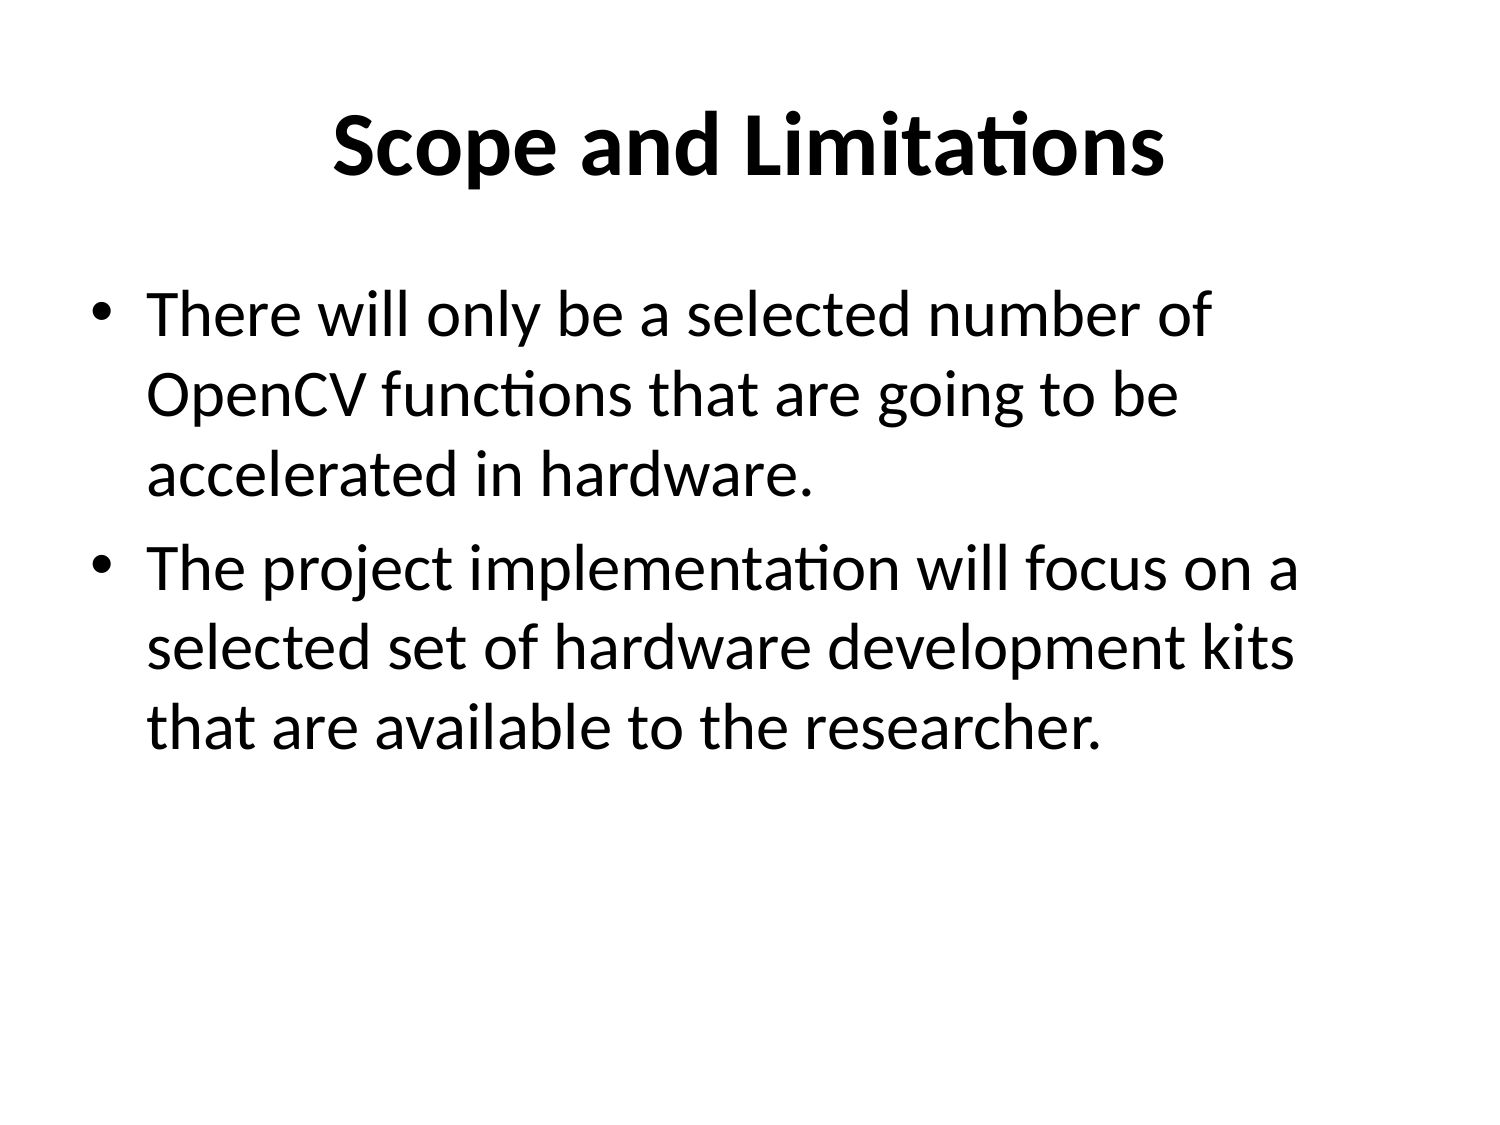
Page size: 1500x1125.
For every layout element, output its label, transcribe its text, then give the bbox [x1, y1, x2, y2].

title Scope and Limitations [75, 45, 1425, 233]
list There will only be a selected number of OpenCV functions that are going to be accelerated in hardware. The project implementation will focus on a selected set of hardware development kits that are available to the researcher. [75, 262, 1425, 1005]
